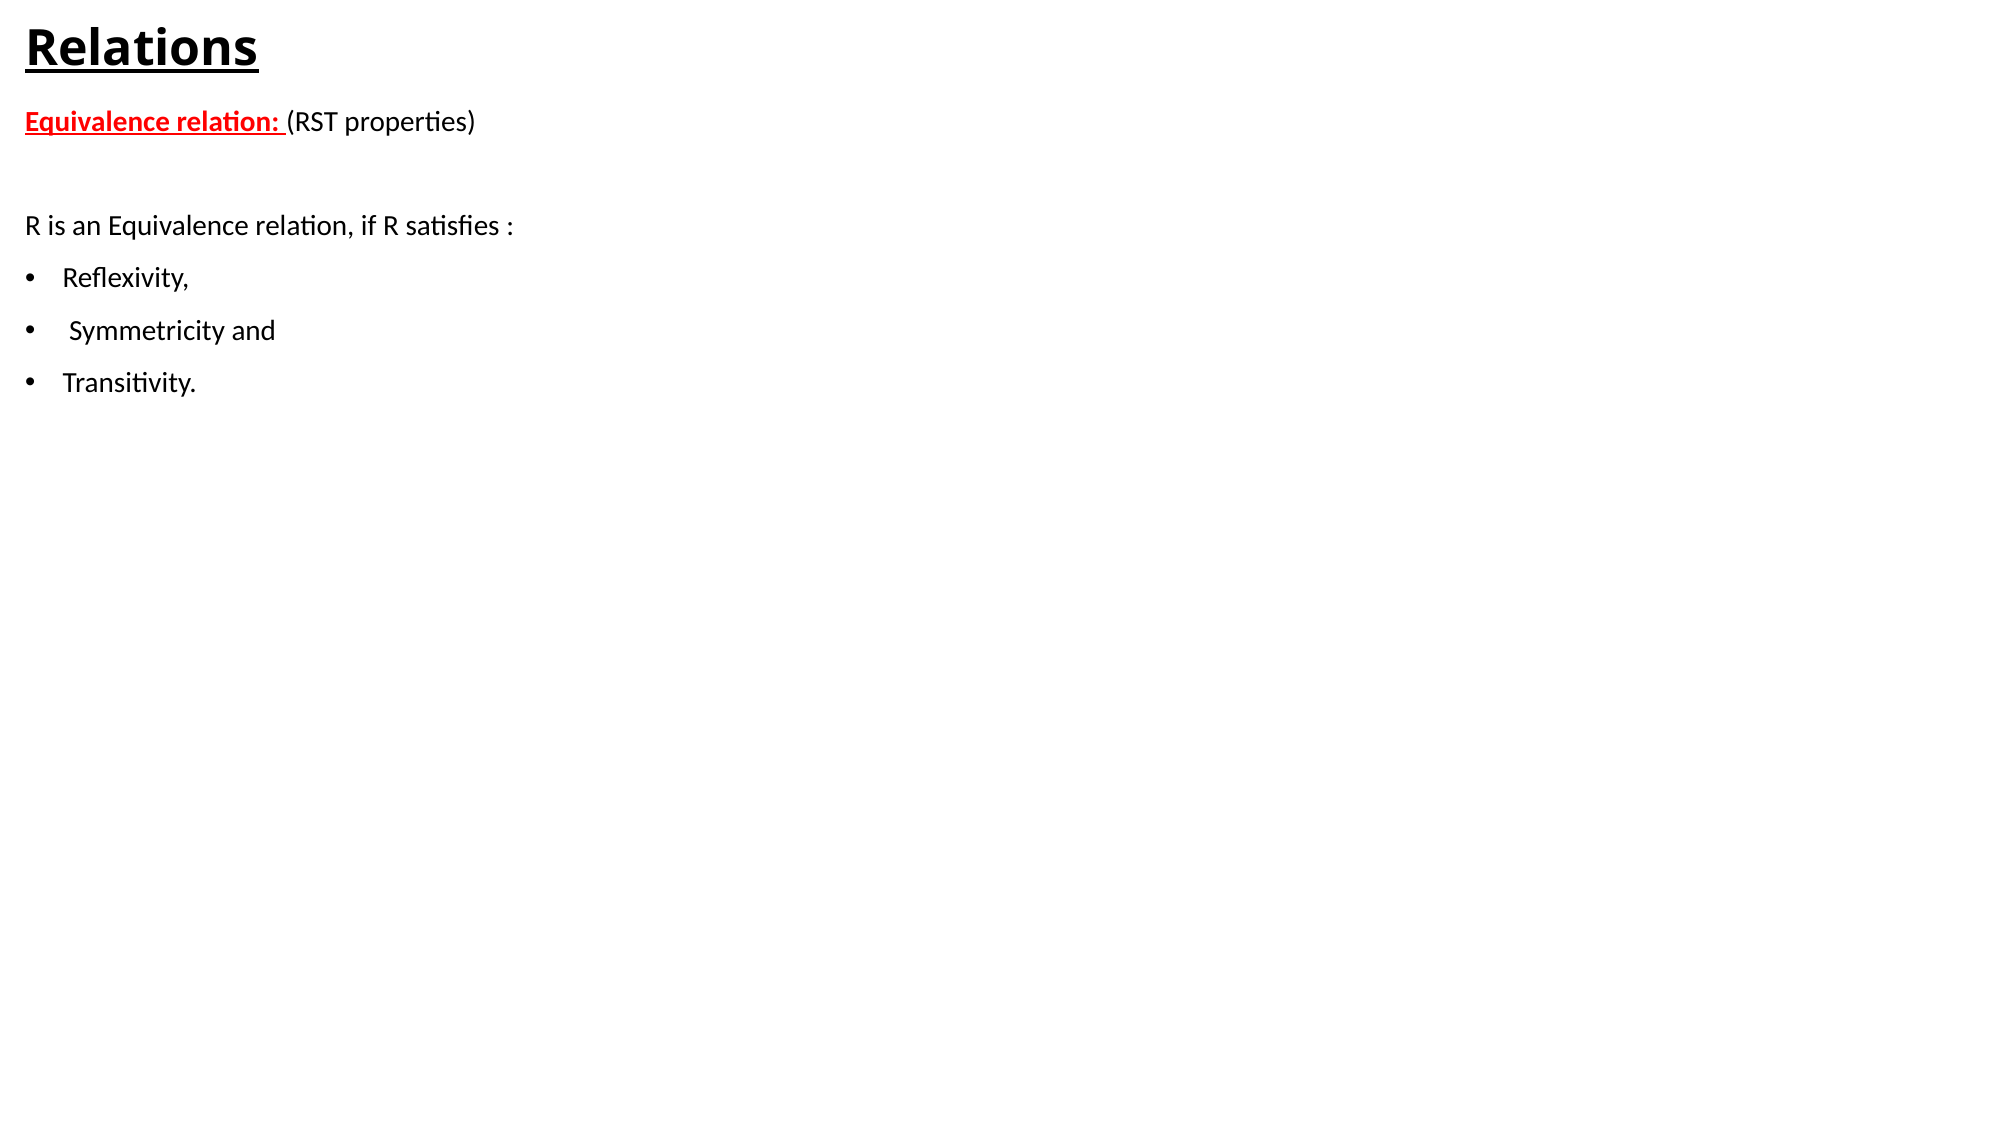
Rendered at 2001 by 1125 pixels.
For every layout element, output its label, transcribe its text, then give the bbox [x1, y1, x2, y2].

title Relations [10, 0, 1736, 98]
list Equivalence relation: (RST properties) R is an Equivalence relation, if R satisfies : Reflexivity, Symmetricity and Transitivity. [10, 98, 1736, 1084]
